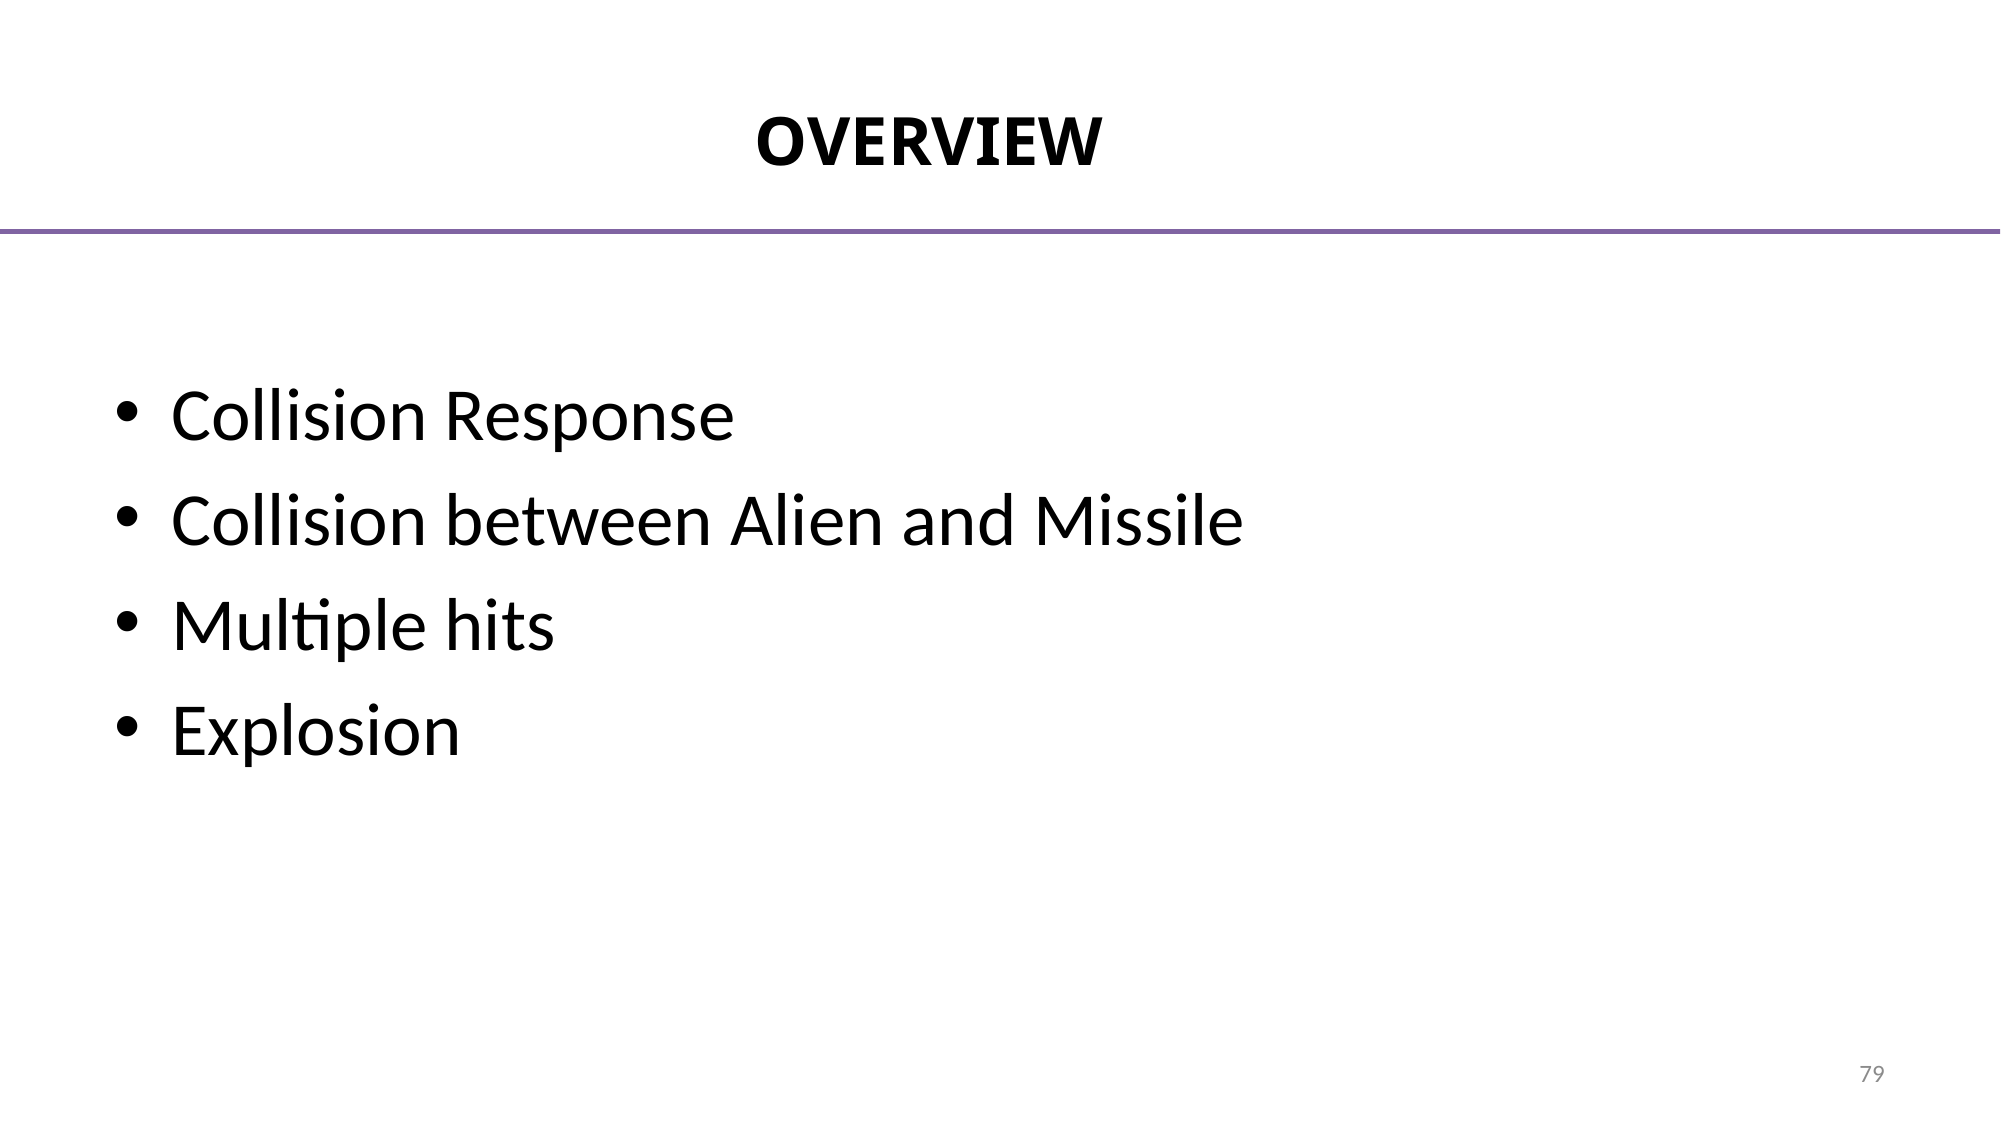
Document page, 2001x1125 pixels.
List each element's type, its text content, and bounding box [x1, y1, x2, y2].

slide_number 79 [1433, 1042, 1900, 1103]
title Overview [102, 45, 1756, 233]
list Collision Response Collision between Alien and Missile Multiple hits Explosion [99, 262, 1900, 1005]
